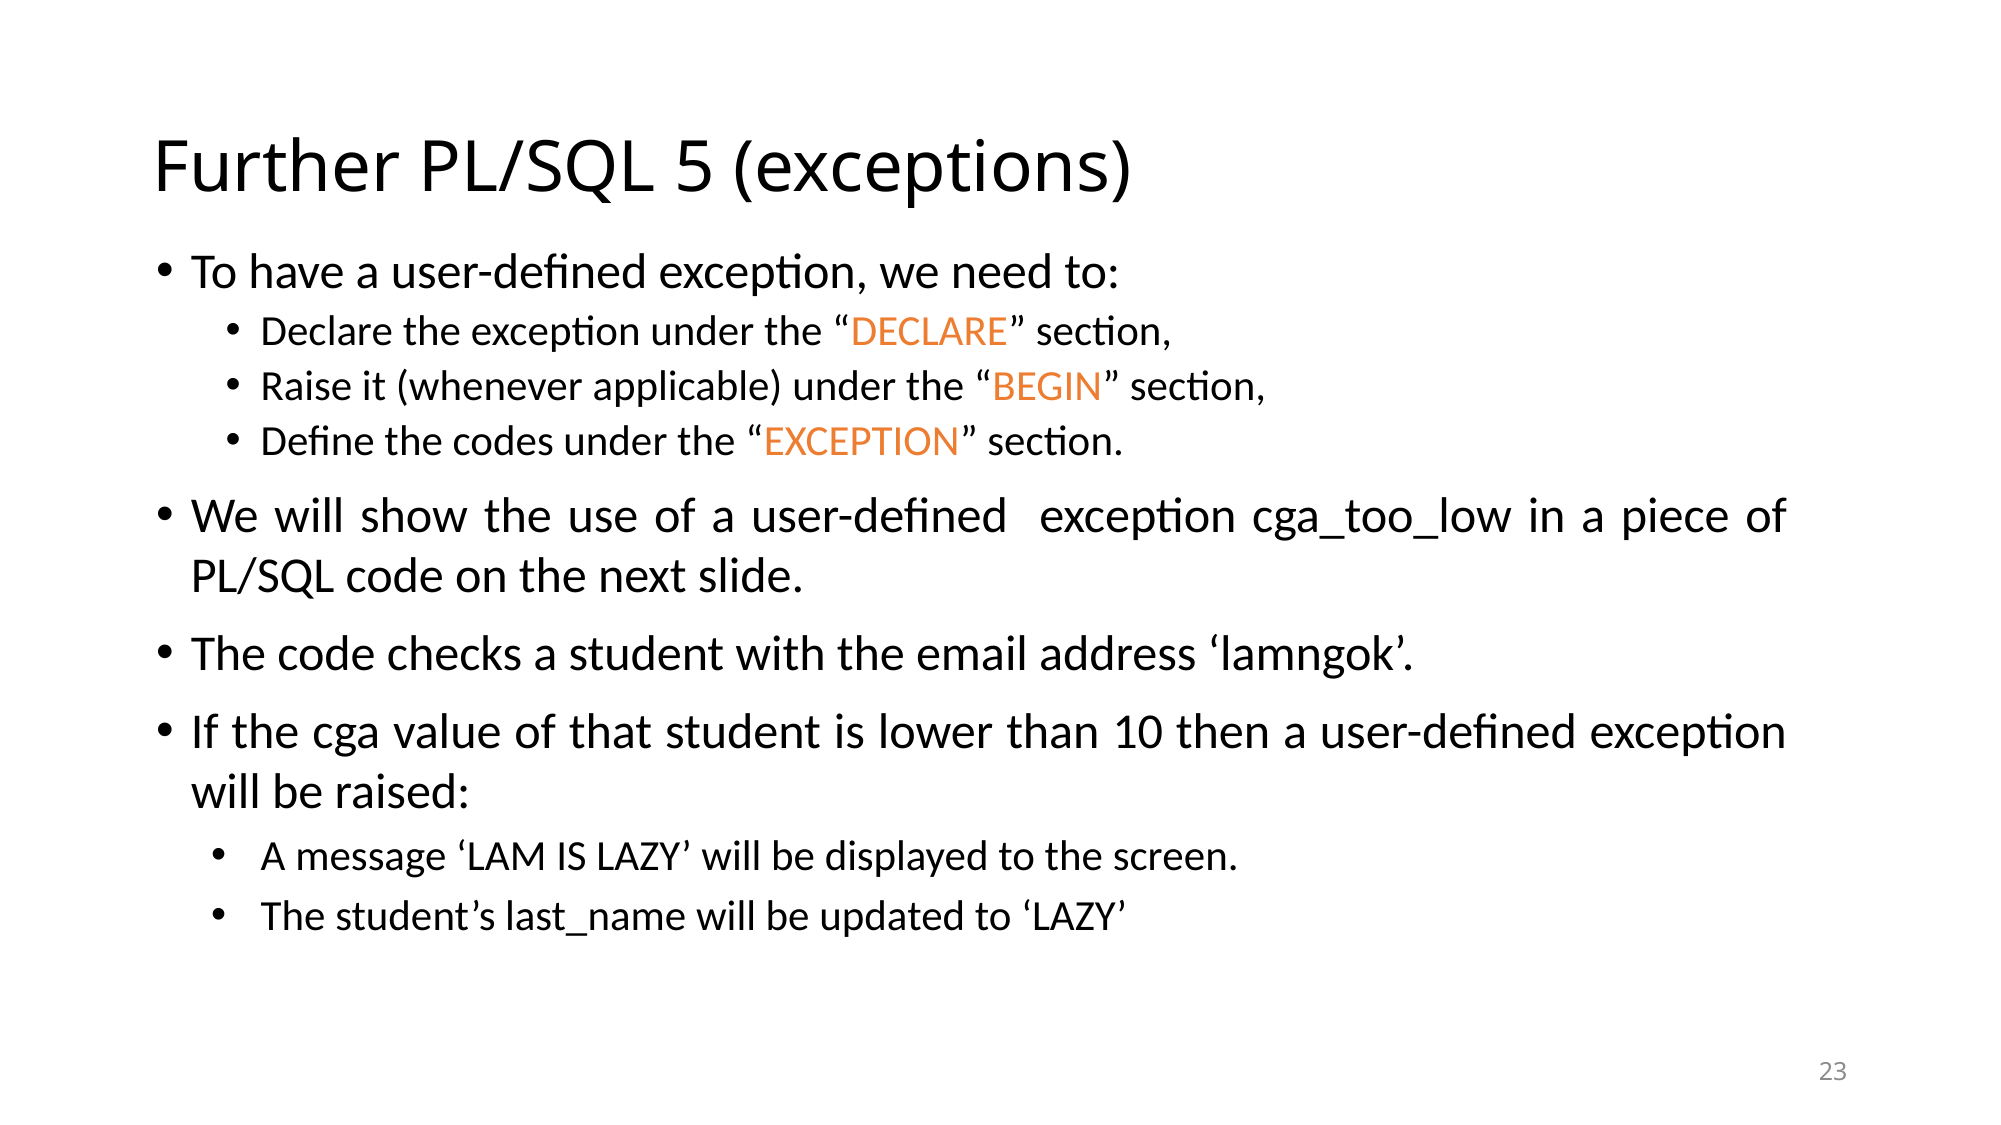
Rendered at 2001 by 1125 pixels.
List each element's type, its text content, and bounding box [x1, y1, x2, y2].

title Further PL/SQL 5 (exceptions) [137, 59, 1863, 278]
slide_number 23 [1412, 1042, 1863, 1103]
list To have a user-defined exception, we need to: Declare the exception under the “DECLARE” section, Raise it (whenever applicable) under the “BEGIN” section, Define the codes under the “EXCEPTION” section. We will show the use of a user-defined exception cga_too_low in a piece of PL/SQL code on the next slide. The code checks a student with the email address ‘lamngok’. If the cga value of that student is lower than 10 then a user-defined exception will be raised: A message ‘LAM IS LAZY’ will be displayed to the screen. The student’s last_name will be updated to ‘LAZY’ [141, 237, 1804, 952]
